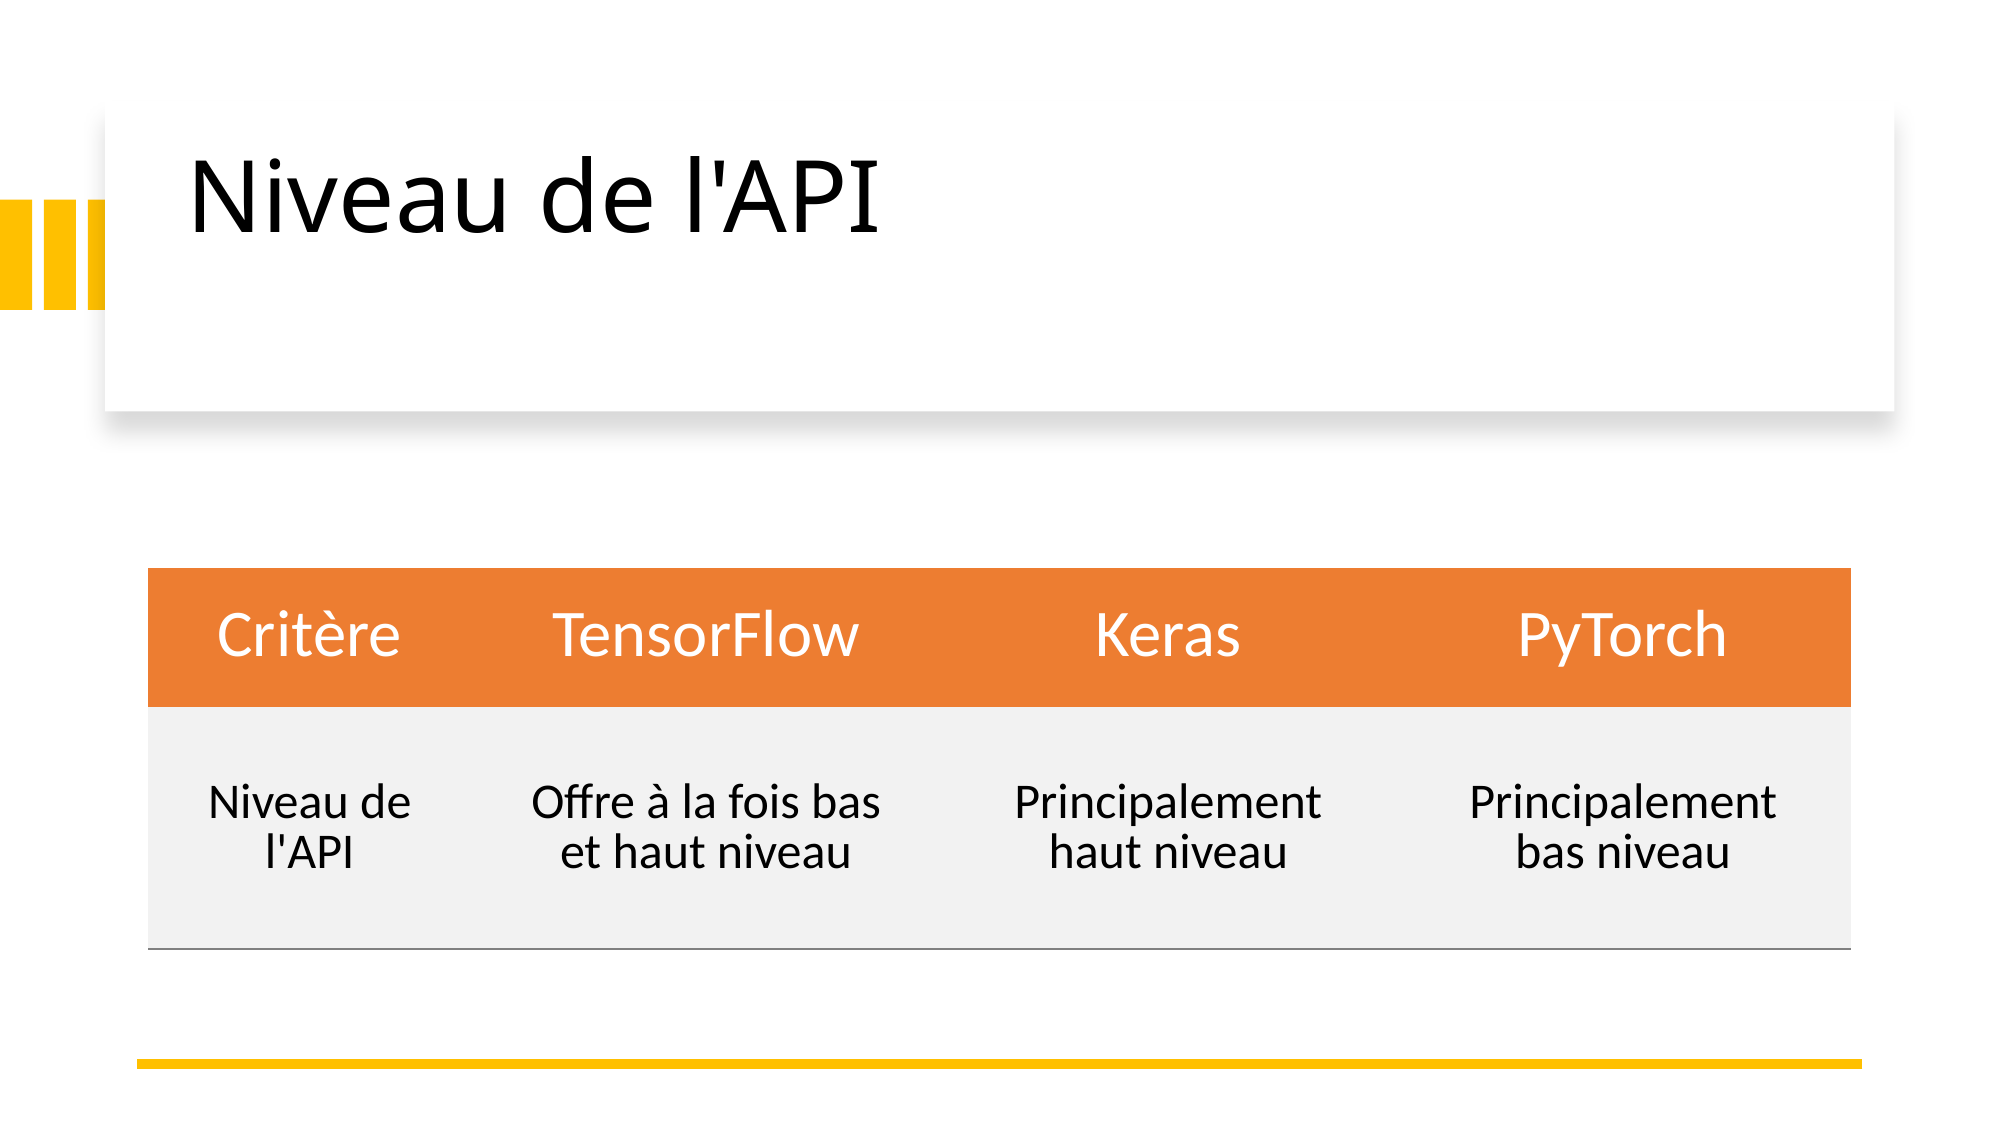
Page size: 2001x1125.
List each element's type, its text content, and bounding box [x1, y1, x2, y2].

table_header TensorFlow [471, 568, 941, 707]
table_cell Principalement haut niveau [941, 707, 1396, 948]
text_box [0, 199, 120, 311]
table_cell Niveau de l'API [148, 707, 471, 948]
text_box [104, 100, 1895, 412]
text_box [0, 0, 2000, 1125]
table_header Critère [148, 568, 471, 707]
table_header Keras [941, 568, 1396, 707]
table_header PyTorch [1396, 568, 1851, 707]
table_cell Principalement bas niveau [1396, 707, 1851, 948]
table_cell Offre à la fois bas et haut niveau [471, 707, 941, 948]
title Niveau de l'API [171, 132, 1840, 388]
